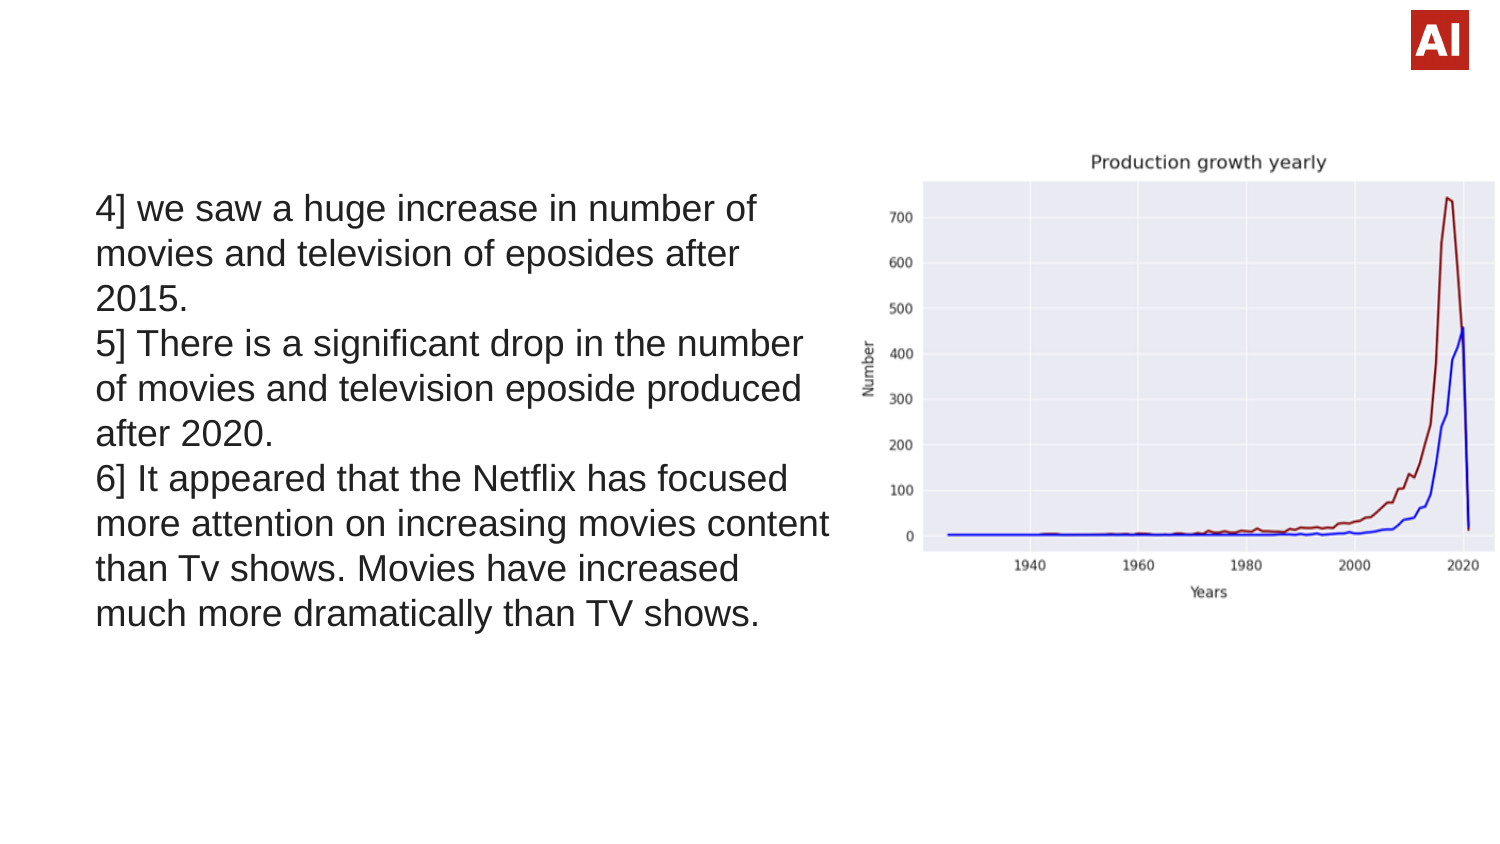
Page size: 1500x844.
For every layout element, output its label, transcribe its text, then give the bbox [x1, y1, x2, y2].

picture [1411, 10, 1469, 70]
title 4] we saw a huge increase in number of movies and television of eposides after 2015. 5] There is a significant drop in the number of movies and television eposide produced after 2020. 6] It appeared that the Netflix has focused more attention on increasing movies content than Tv shows. Movies have increased much more dramatically than TV shows. [80, 73, 854, 745]
picture [853, 151, 1500, 602]
